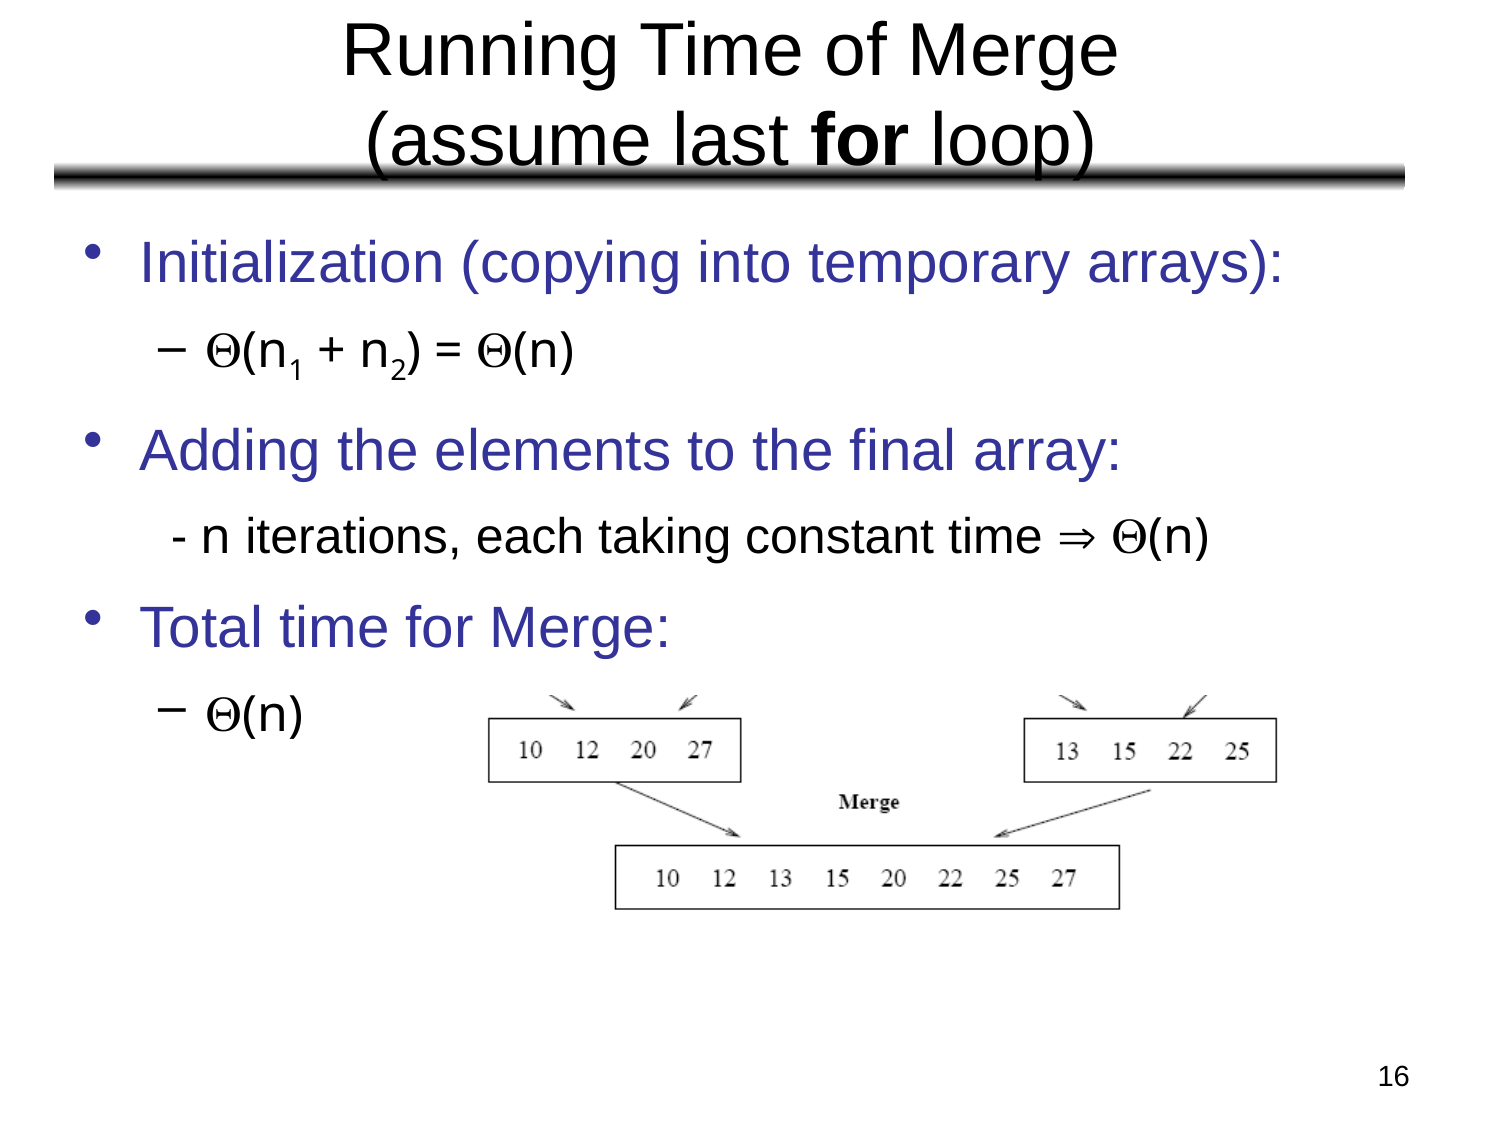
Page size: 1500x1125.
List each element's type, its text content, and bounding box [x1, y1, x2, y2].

slide_number 16 [1074, 1049, 1425, 1103]
list Initialization (copying into temporary arrays): (n1 + n2) = (n) Adding the elements to the final array: - n iterations, each taking constant time  (n) Total time for Merge: (n) [68, 202, 1400, 902]
title Running Time of Merge (assume last for loop) [55, 16, 1406, 166]
picture [425, 694, 1364, 945]
